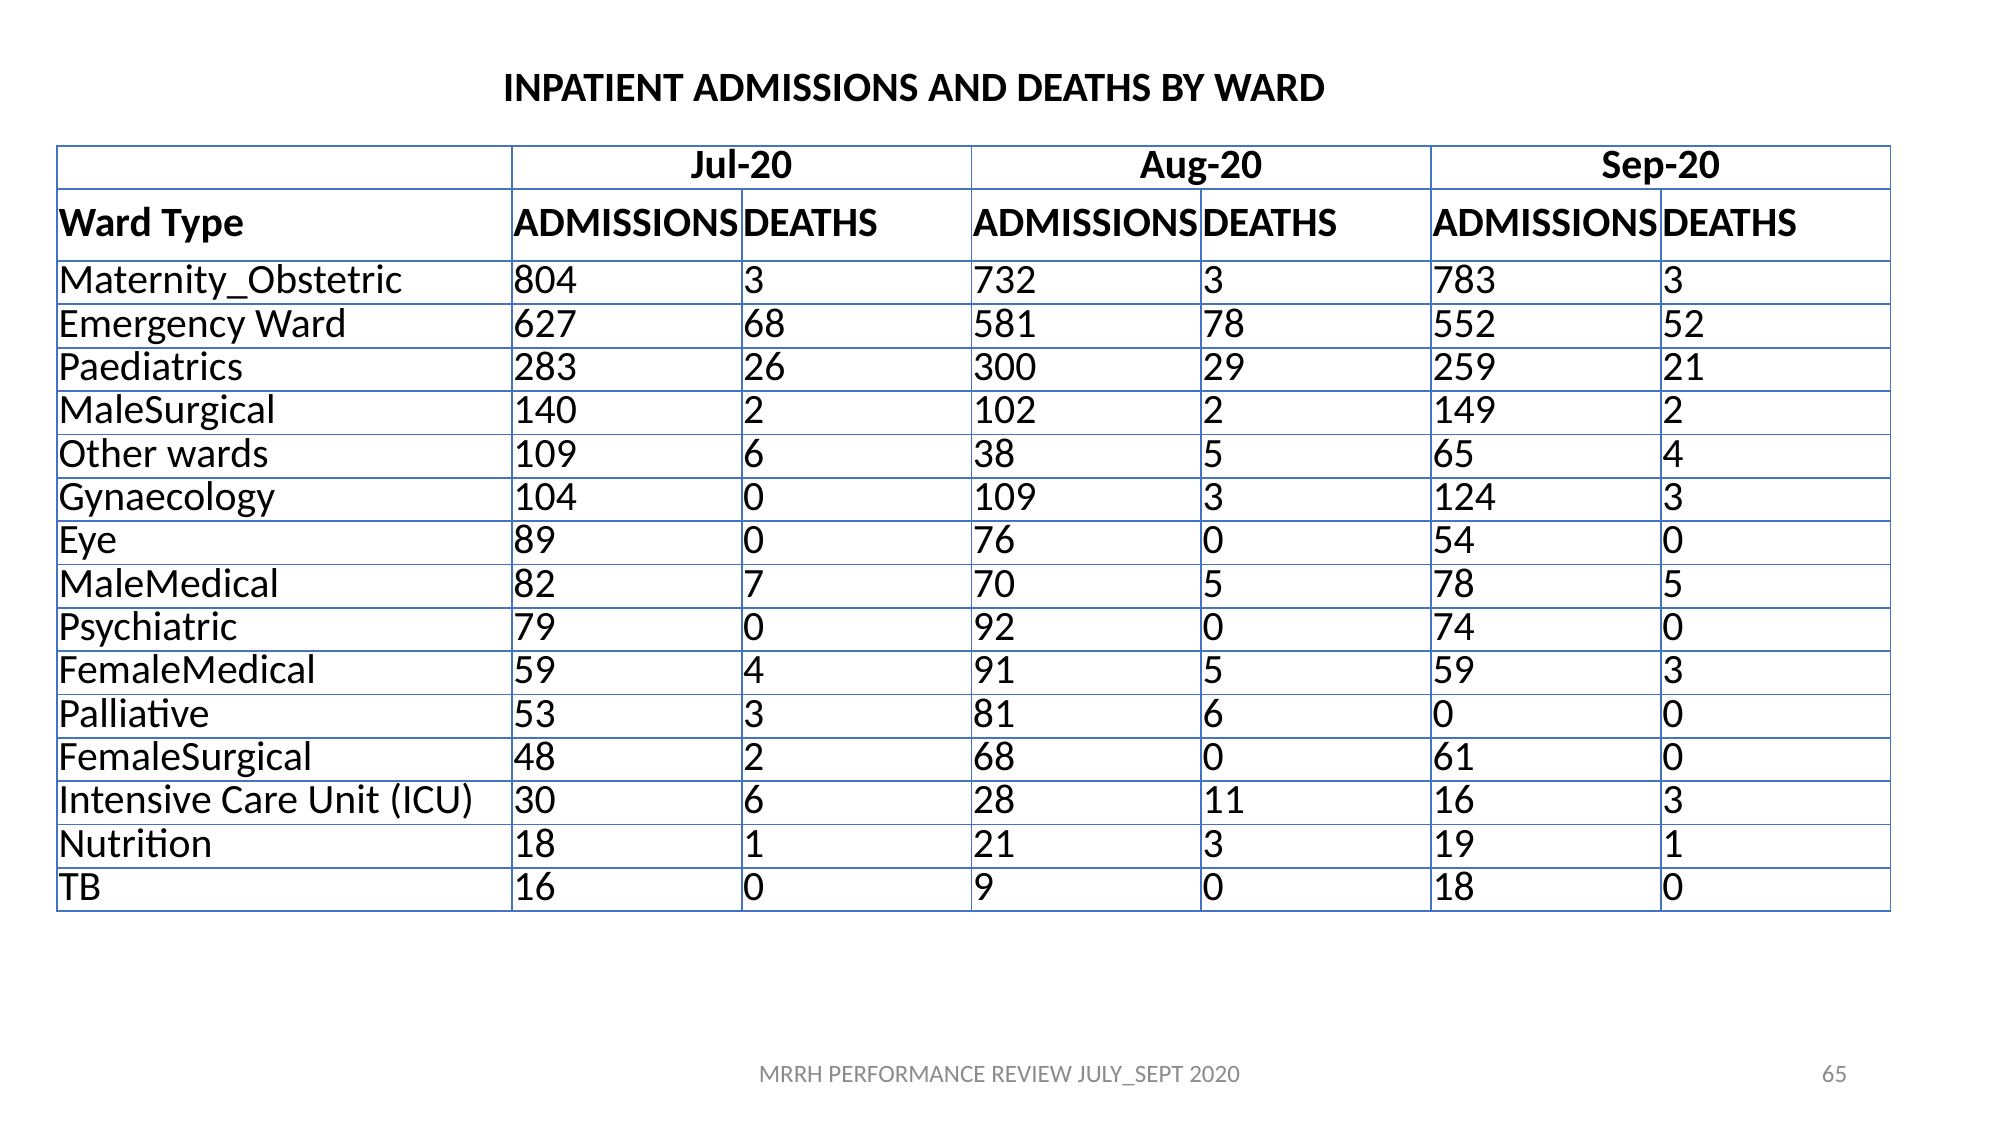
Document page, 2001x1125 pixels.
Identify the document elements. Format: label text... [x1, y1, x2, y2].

table_cell 0 [1662, 739, 1890, 780]
table_cell 53 [513, 695, 741, 737]
table_cell 68 [743, 305, 971, 347]
table_cell 0 [1202, 739, 1430, 780]
table_cell 16 [513, 869, 741, 910]
table_cell DEATHS [1202, 190, 1430, 260]
table_cell 81 [972, 695, 1200, 737]
table_cell 1 [1662, 825, 1890, 867]
table_cell 19 [1432, 825, 1660, 867]
table_cell 26 [743, 349, 971, 390]
table_cell 59 [513, 652, 741, 694]
table_cell 732 [972, 262, 1200, 303]
table_cell 5 [1662, 565, 1890, 607]
table_cell 0 [1662, 869, 1890, 910]
table_cell 11 [1202, 782, 1430, 824]
table_cell 3 [743, 695, 971, 737]
table_cell 65 [1432, 435, 1660, 477]
table_cell 149 [1432, 392, 1660, 434]
table_cell FemaleSurgical [58, 739, 511, 780]
table_header Sep-20 [1432, 147, 1890, 188]
table_cell ADMISSIONS [972, 190, 1200, 260]
table_cell 91 [972, 652, 1200, 694]
table_cell 0 [743, 522, 971, 564]
table_cell MaleMedical [58, 565, 511, 607]
text_box INPATIENT ADMISSIONS AND DEATHS BY WARD [488, 52, 1341, 118]
table_cell 0 [1662, 695, 1890, 737]
table_cell 38 [972, 435, 1200, 477]
table_cell FemaleMedical [58, 652, 511, 694]
table_cell 0 [743, 479, 971, 520]
table_cell 18 [1432, 869, 1660, 910]
table_cell Emergency Ward [58, 305, 511, 347]
table_cell 5 [1202, 652, 1430, 694]
table_cell 89 [513, 522, 741, 564]
table_cell 0 [743, 609, 971, 650]
table_cell 552 [1432, 305, 1660, 347]
table_cell 0 [1202, 609, 1430, 650]
table_cell 3 [1662, 652, 1890, 694]
table_cell 92 [972, 609, 1200, 650]
table_cell Palliative [58, 695, 511, 737]
table_cell 28 [972, 782, 1200, 824]
table_cell 5 [1202, 565, 1430, 607]
table_cell 21 [1662, 349, 1890, 390]
table_cell 0 [1202, 869, 1430, 910]
table_cell 5 [1202, 435, 1430, 477]
table_cell DEATHS [743, 190, 971, 260]
table_cell ADMISSIONS [1432, 190, 1660, 260]
table_cell 78 [1202, 305, 1430, 347]
table_cell 61 [1432, 739, 1660, 780]
table_cell Maternity_Obstetric [58, 262, 511, 303]
table_cell 6 [743, 435, 971, 477]
table_cell 4 [743, 652, 971, 694]
table_cell MaleSurgical [58, 392, 511, 434]
table_cell 0 [1662, 609, 1890, 650]
table_cell Eye [58, 522, 511, 564]
table_cell 16 [1432, 782, 1660, 824]
table_cell 259 [1432, 349, 1660, 390]
table_cell 102 [972, 392, 1200, 434]
table_cell 4 [1662, 435, 1890, 477]
table_cell 18 [513, 825, 741, 867]
table_cell 124 [1432, 479, 1660, 520]
table_cell 140 [513, 392, 741, 434]
table_cell 0 [1662, 522, 1890, 564]
table_cell 0 [1432, 695, 1660, 737]
table_cell 627 [513, 305, 741, 347]
table_cell 804 [513, 262, 741, 303]
table_cell 76 [972, 522, 1200, 564]
table_cell 109 [972, 479, 1200, 520]
table_cell 3 [1202, 825, 1430, 867]
table_header Jul-20 [513, 147, 971, 188]
table_cell 82 [513, 565, 741, 607]
table_cell 2 [743, 392, 971, 434]
slide_number 65 [1412, 1042, 1863, 1103]
table_cell 7 [743, 565, 971, 607]
table_cell 783 [1432, 262, 1660, 303]
table_cell Ward Type [58, 190, 511, 260]
table_cell Intensive Care Unit (ICU) [58, 782, 511, 824]
table_header [58, 147, 511, 188]
table_cell 300 [972, 349, 1200, 390]
table_header Aug-20 [972, 147, 1430, 188]
table_cell 3 [1202, 262, 1430, 303]
table_cell Nutrition [58, 825, 511, 867]
table_cell 6 [1202, 695, 1430, 737]
table_cell 52 [1662, 305, 1890, 347]
table_cell Gynaecology [58, 479, 511, 520]
table_cell 74 [1432, 609, 1660, 650]
table_cell 3 [1662, 479, 1890, 520]
table_cell 3 [743, 262, 971, 303]
table_cell 29 [1202, 349, 1430, 390]
table_cell 21 [972, 825, 1200, 867]
table_cell 104 [513, 479, 741, 520]
table_cell Paediatrics [58, 349, 511, 390]
table_cell Psychiatric [58, 609, 511, 650]
table_cell DEATHS [1662, 190, 1890, 260]
table_cell 283 [513, 349, 741, 390]
table_cell 3 [1202, 479, 1430, 520]
table_cell ADMISSIONS [513, 190, 741, 260]
table_cell 9 [972, 869, 1200, 910]
table_cell 1 [743, 825, 971, 867]
table_cell 2 [1662, 392, 1890, 434]
table_cell 2 [1202, 392, 1430, 434]
table_cell 3 [1662, 782, 1890, 824]
footer MRRH PERFORMANCE REVIEW JULY_SEPT 2020 [662, 1042, 1338, 1103]
table_cell 2 [743, 739, 971, 780]
table_cell 48 [513, 739, 741, 780]
table_cell 0 [1202, 522, 1430, 564]
table_cell 78 [1432, 565, 1660, 607]
table_cell 70 [972, 565, 1200, 607]
table_cell 581 [972, 305, 1200, 347]
table_cell 3 [1662, 262, 1890, 303]
table_cell 0 [743, 869, 971, 910]
table_cell 59 [1432, 652, 1660, 694]
table_cell 30 [513, 782, 741, 824]
table_cell 54 [1432, 522, 1660, 564]
table_cell 109 [513, 435, 741, 477]
table_cell 79 [513, 609, 741, 650]
table_cell Other wards [58, 435, 511, 477]
table_cell 68 [972, 739, 1200, 780]
table_cell 6 [743, 782, 971, 824]
table_cell TB [58, 869, 511, 910]
